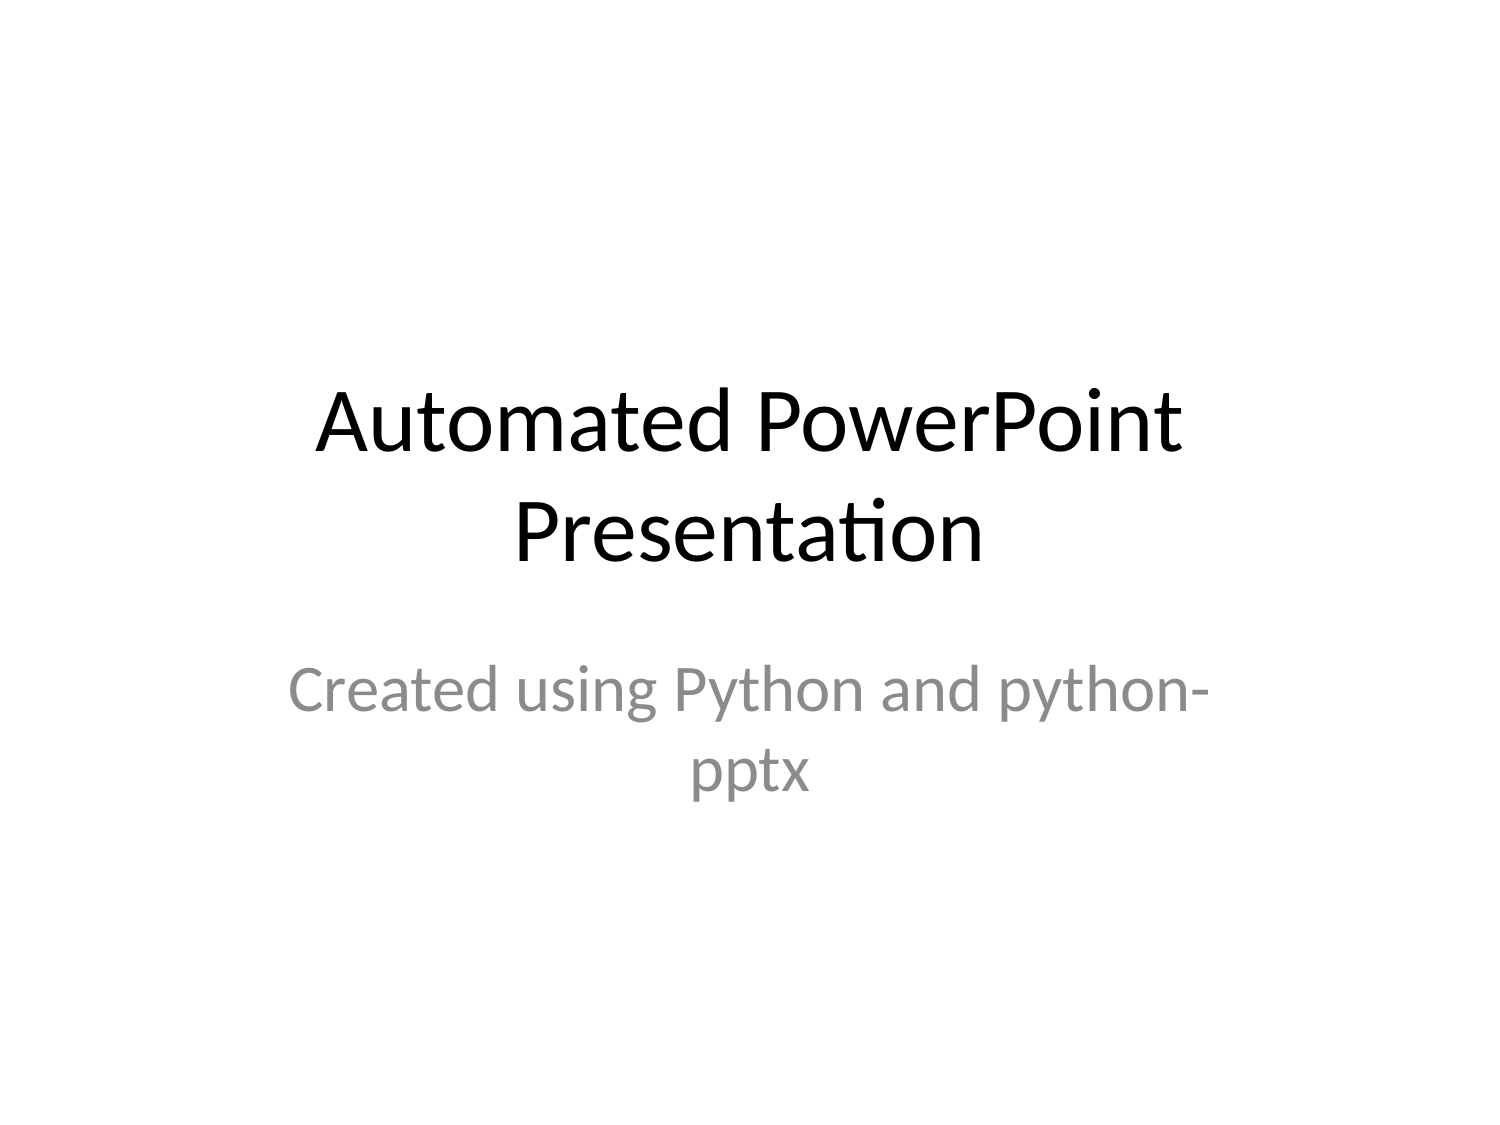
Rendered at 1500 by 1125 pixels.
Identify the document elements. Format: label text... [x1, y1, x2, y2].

title Automated PowerPoint Presentation [112, 349, 1388, 591]
subtitle Created using Python and python-pptx [225, 637, 1275, 925]
